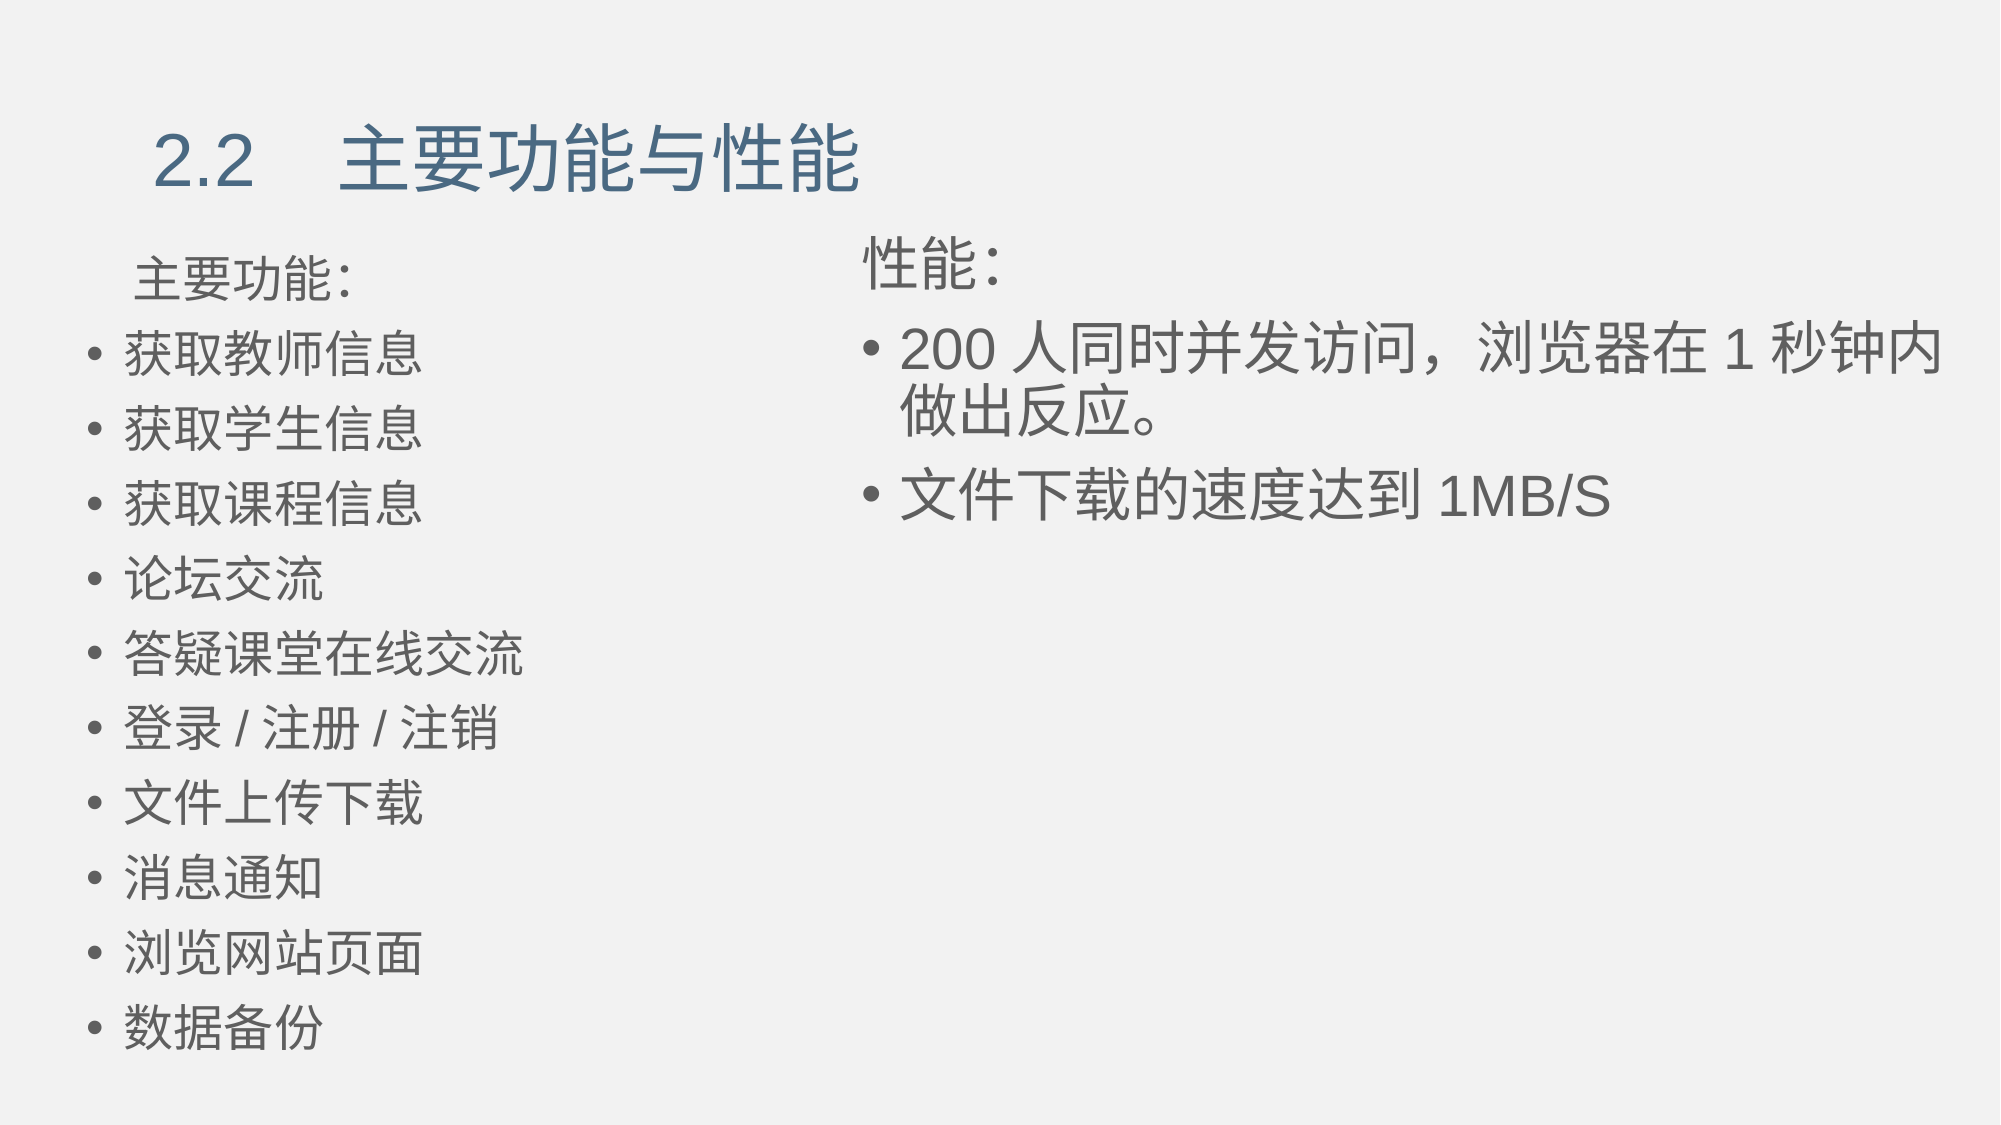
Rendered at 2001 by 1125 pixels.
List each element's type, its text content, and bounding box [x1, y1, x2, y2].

text_box 性能： 200人同时并发访问，浏览器在1秒钟内做出反应。 文件下载的速度达到1MB/S [847, 227, 1967, 1019]
text_box 主要功能： 获取教师信息 获取学生信息 获取课程信息 论坛交流 答疑课堂在线交流 登录/注册/注销 文件上传下载 消息通知 浏览网站页面 数据备份 [71, 247, 644, 1095]
text_box 2.2 主要功能与性能 [137, 76, 1863, 248]
